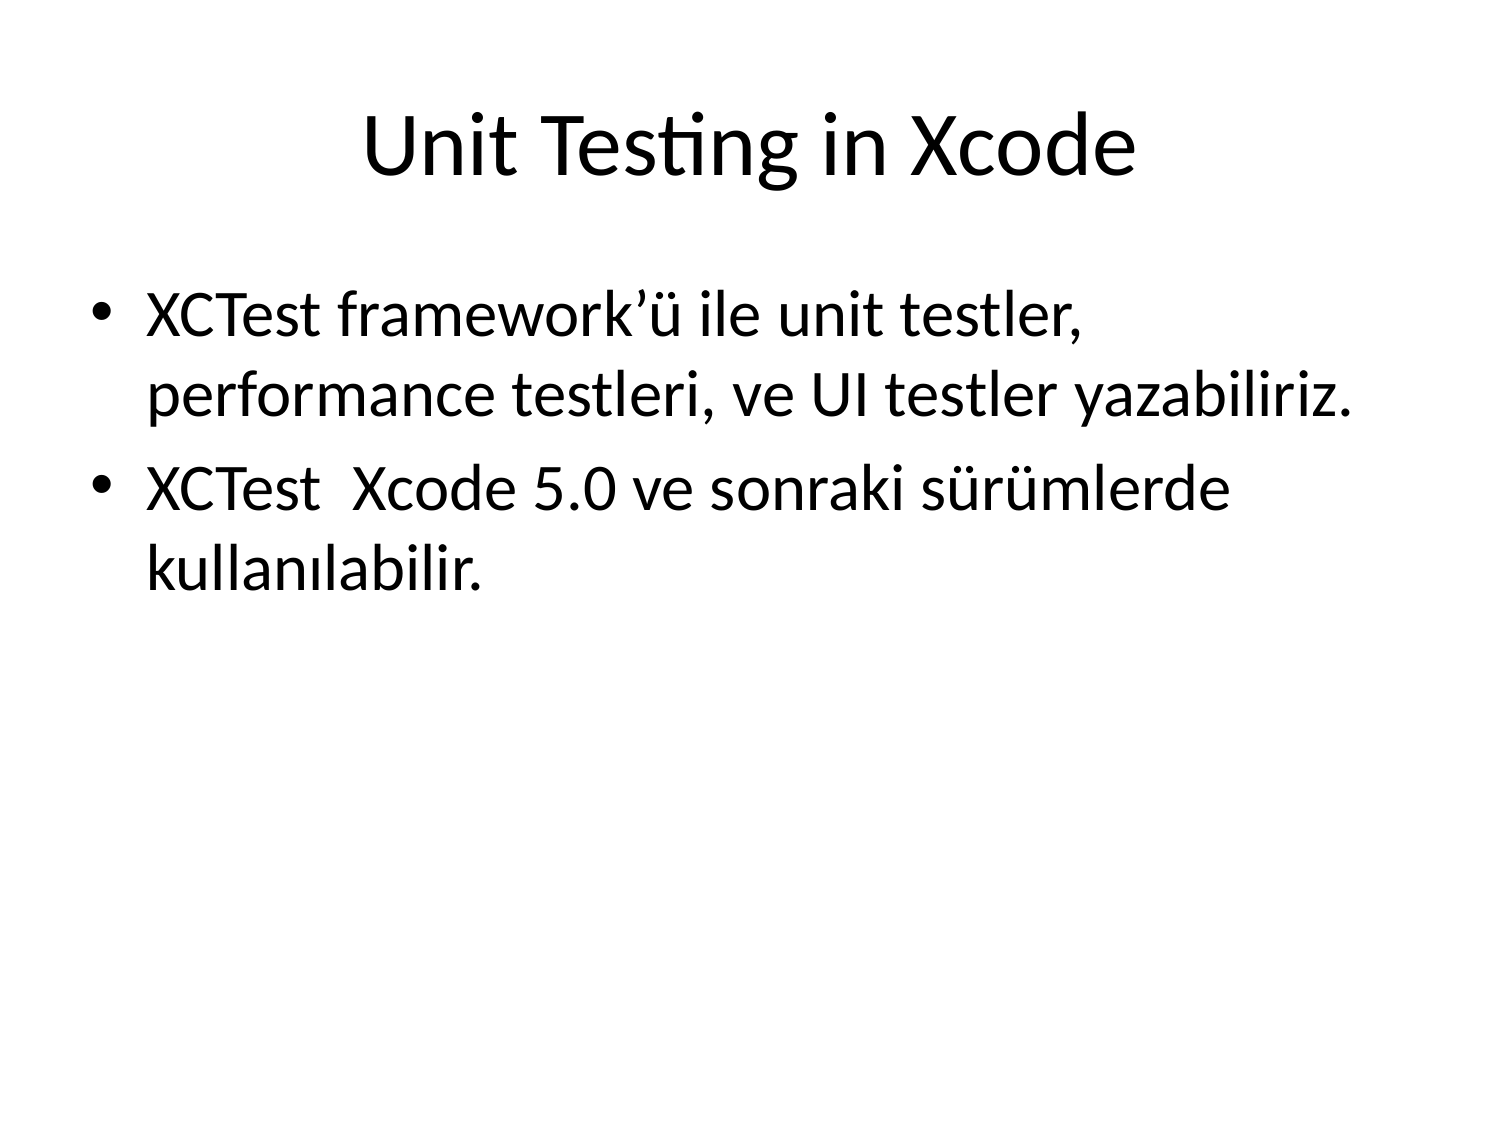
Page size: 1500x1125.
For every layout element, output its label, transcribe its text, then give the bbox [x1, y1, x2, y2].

list XCTest framework’ü ile unit testler, performance testleri, ve UI testler yazabiliriz. XCTest Xcode 5.0 ve sonraki sürümlerde kullanılabilir. [75, 262, 1425, 1005]
title Unit Testing in Xcode [75, 45, 1425, 233]
